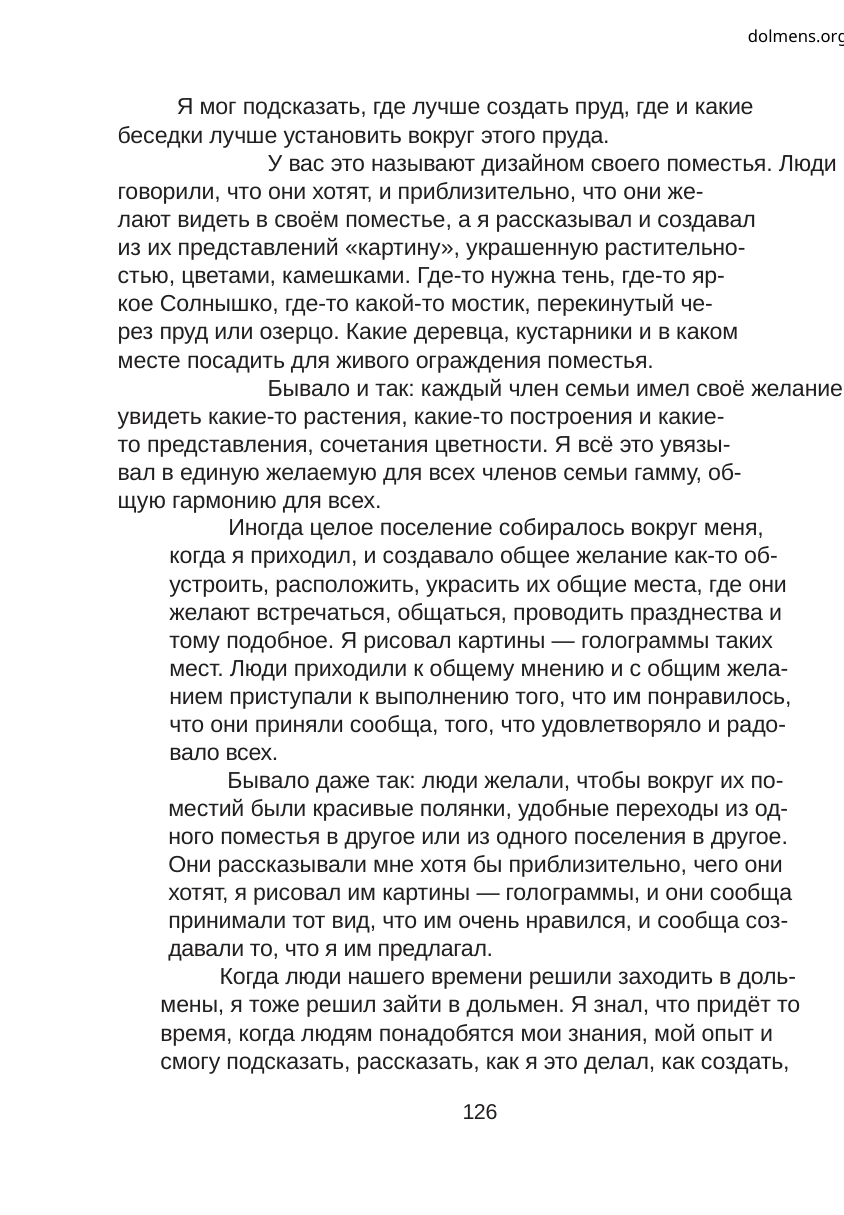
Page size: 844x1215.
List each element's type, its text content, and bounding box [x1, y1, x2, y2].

text_box dolmens.org [747, 27, 844, 66]
text_box Иногда целое поселение собиралось вокруг меня, когда я приходил, и создавало общее желание как-то об- устроить, расположить, украсить их общие места, где они желают встречаться, общаться, проводить празднества и тому подобное. Я рисовал картины — голограммы таких мест. Люди приходили к общему мнению и с общим жела- нием приступали к выполнению того, что им понравилось, что они приняли сообща, того, что удовлетворяло и радо- вало всех. [169, 512, 791, 764]
text_box Бывало даже так: люди желали, чтобы вокруг их по- местий были красивые полянки, удобные переходы из од- ного поместья в другое или из одного поселения в другое. Они рассказывали мне хотя бы приблизительно, чего они хотят, я рисовал им картины — голограммы, и они сообща принимали тот вид, что им очень нравился, и сообща соз- давали то, что я им предлагал. [168, 764, 792, 960]
text_box 126 [462, 1097, 498, 1151]
text_box Я мог подсказать, где лучше создать пруд, где и какие беседки лучше установить вокруг этого пруда. У вас это называют дизайном своего поместья. Люди говорили, что они хотят, и приблизительно, что они же- лают видеть в своём поместье, а я рассказывал и создавал из их представлений «картину», украшенную растительно- стью, цветами, камешками. Где-то нужна тень, где-то яр- кое Солнышко, где-то какой-то мостик, перекинутый че- рез пруд или озерцо. Какие деревца, кустарники и в каком месте посадить для живого ограждения поместья. Бывало и так: каждый член семьи имел своё желание увидеть какие-то растения, какие-то построения и какие- то представления, сочетания цветности. Я всё это увязы- вал в единую желаемую для всех членов семьи гамму, об- щую гармонию для всех. [117, 91, 843, 542]
text_box Когда люди нашего времени решили заходить в доль- мены, я тоже решил зайти в дольмен. Я знал, что придёт то время, когда людям понадобятся мои знания, мой опыт и смогу подсказать, рассказать, как я это делал, как создать, [160, 960, 800, 1103]
